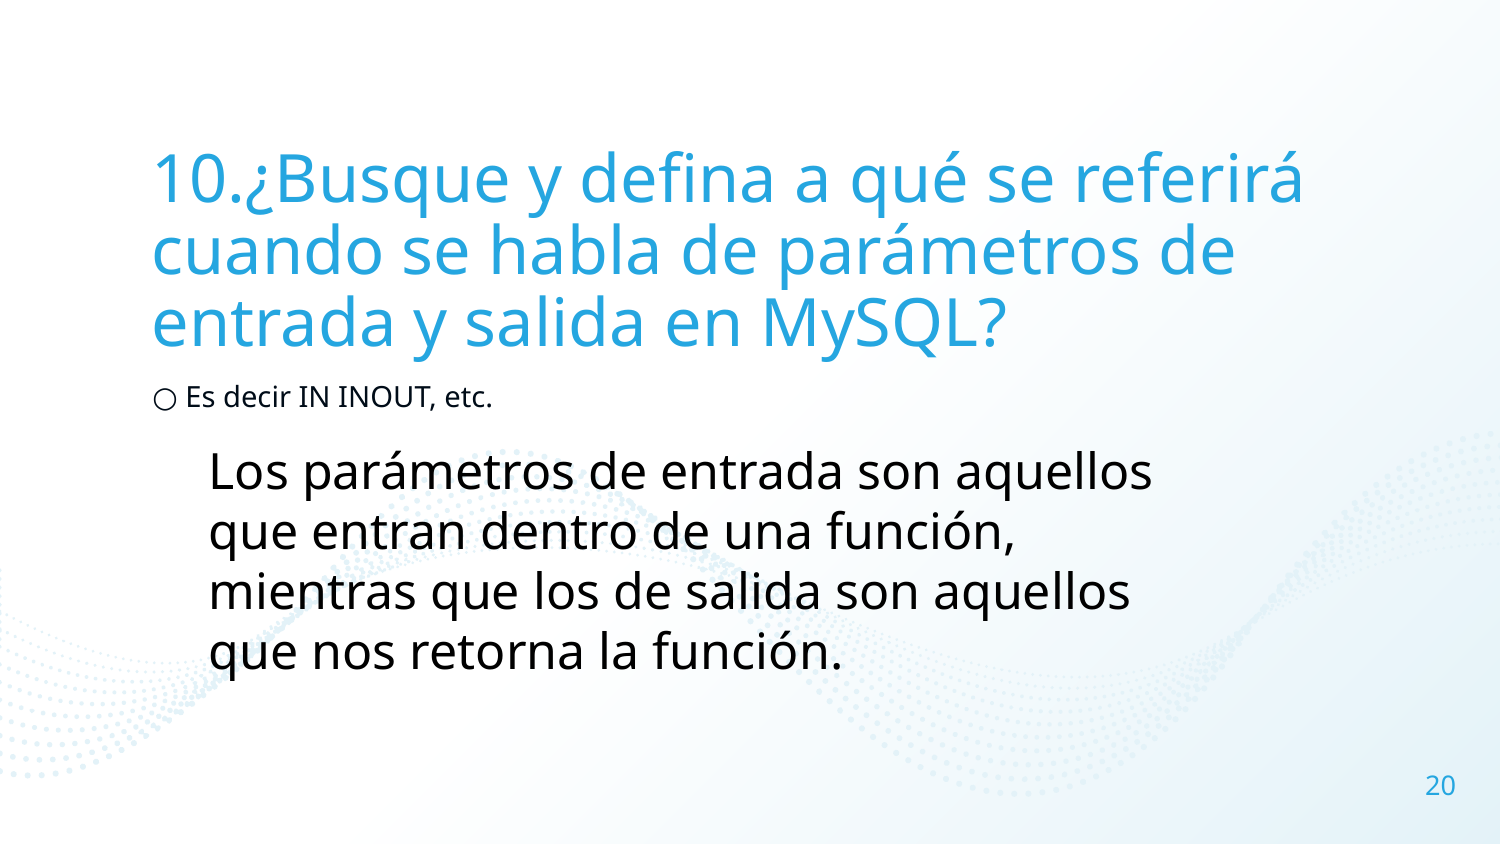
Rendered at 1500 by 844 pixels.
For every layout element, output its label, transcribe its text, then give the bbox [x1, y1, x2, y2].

title 10.¿Busque y defina a qué se referirá cuando se habla de parámetros de entrada y salida en MySQL? [151, 296, 1311, 362]
text_box ○ Es decir IN INOUT, etc. [137, 371, 888, 422]
slide_number 20 [1366, 754, 1457, 819]
text_box Los parámetros de entrada son aquellos que entran dentro de una función, mientras que los de salida son aquellos que nos retorna la función. [181, 431, 1222, 687]
